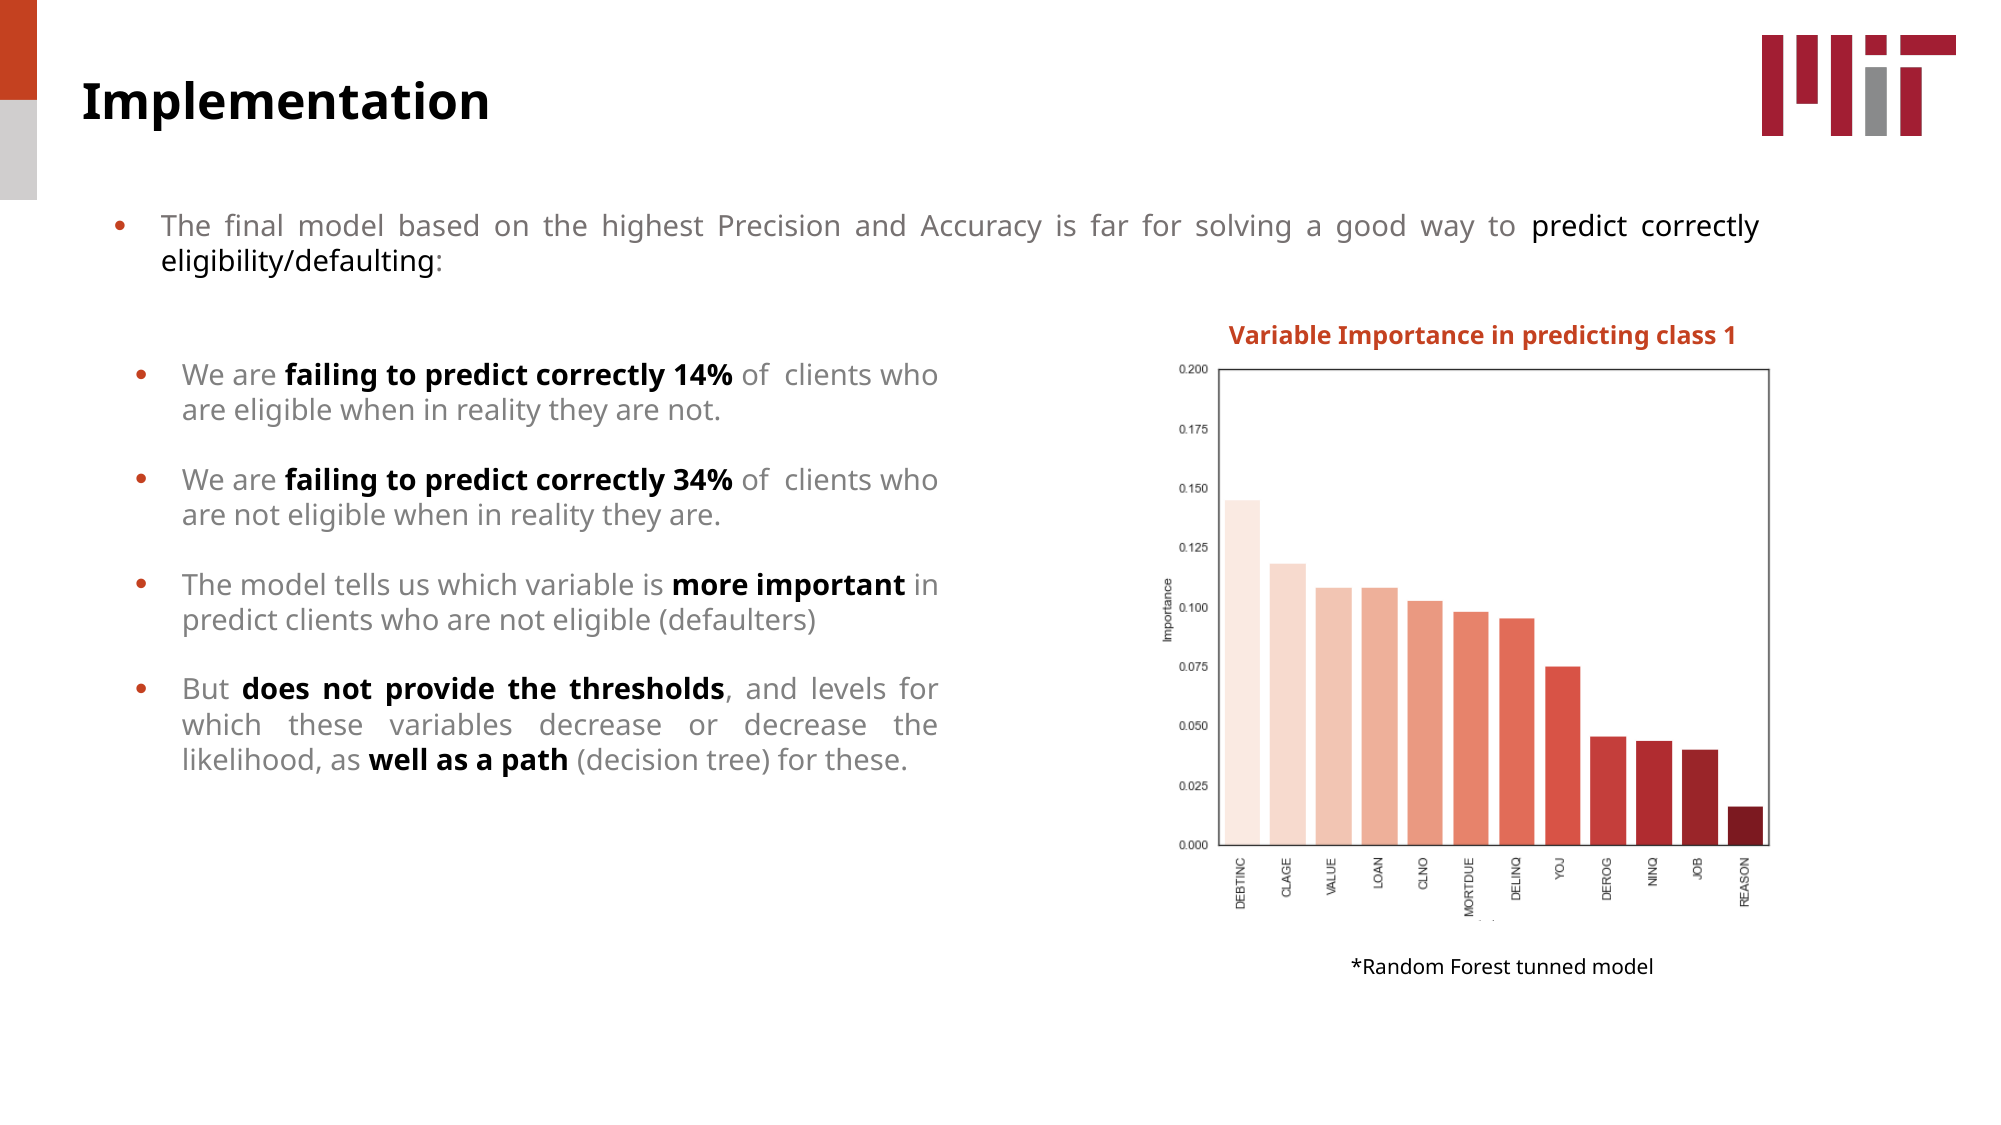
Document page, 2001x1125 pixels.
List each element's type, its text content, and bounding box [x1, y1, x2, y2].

text_box Implementation [67, 62, 507, 137]
text_box Variable Importance in predicting class 1 [1214, 312, 1753, 357]
text_box [0, 99, 38, 201]
picture [1762, 35, 1956, 136]
text_box [0, 0, 38, 99]
picture [1155, 357, 1775, 921]
text_box The final model based on the highest Precision and Accuracy is far for solving a good way to predict correctly eligibility/defaulting: [99, 199, 1775, 495]
text_box We are failing to predict correctly 14% of clients who are eligible when in reality they are not. We are failing to predict correctly 34% of clients who are not eligible when in reality they are. The model tells us which variable is more important in predict clients who are not eligible (defaulters) But does not provide the thresholds, and levels for which these variables decrease or decrease the likelihood, as well as a path (decision tree) for these. [120, 348, 954, 784]
text_box *Random Forest tunned model [1336, 945, 1669, 986]
